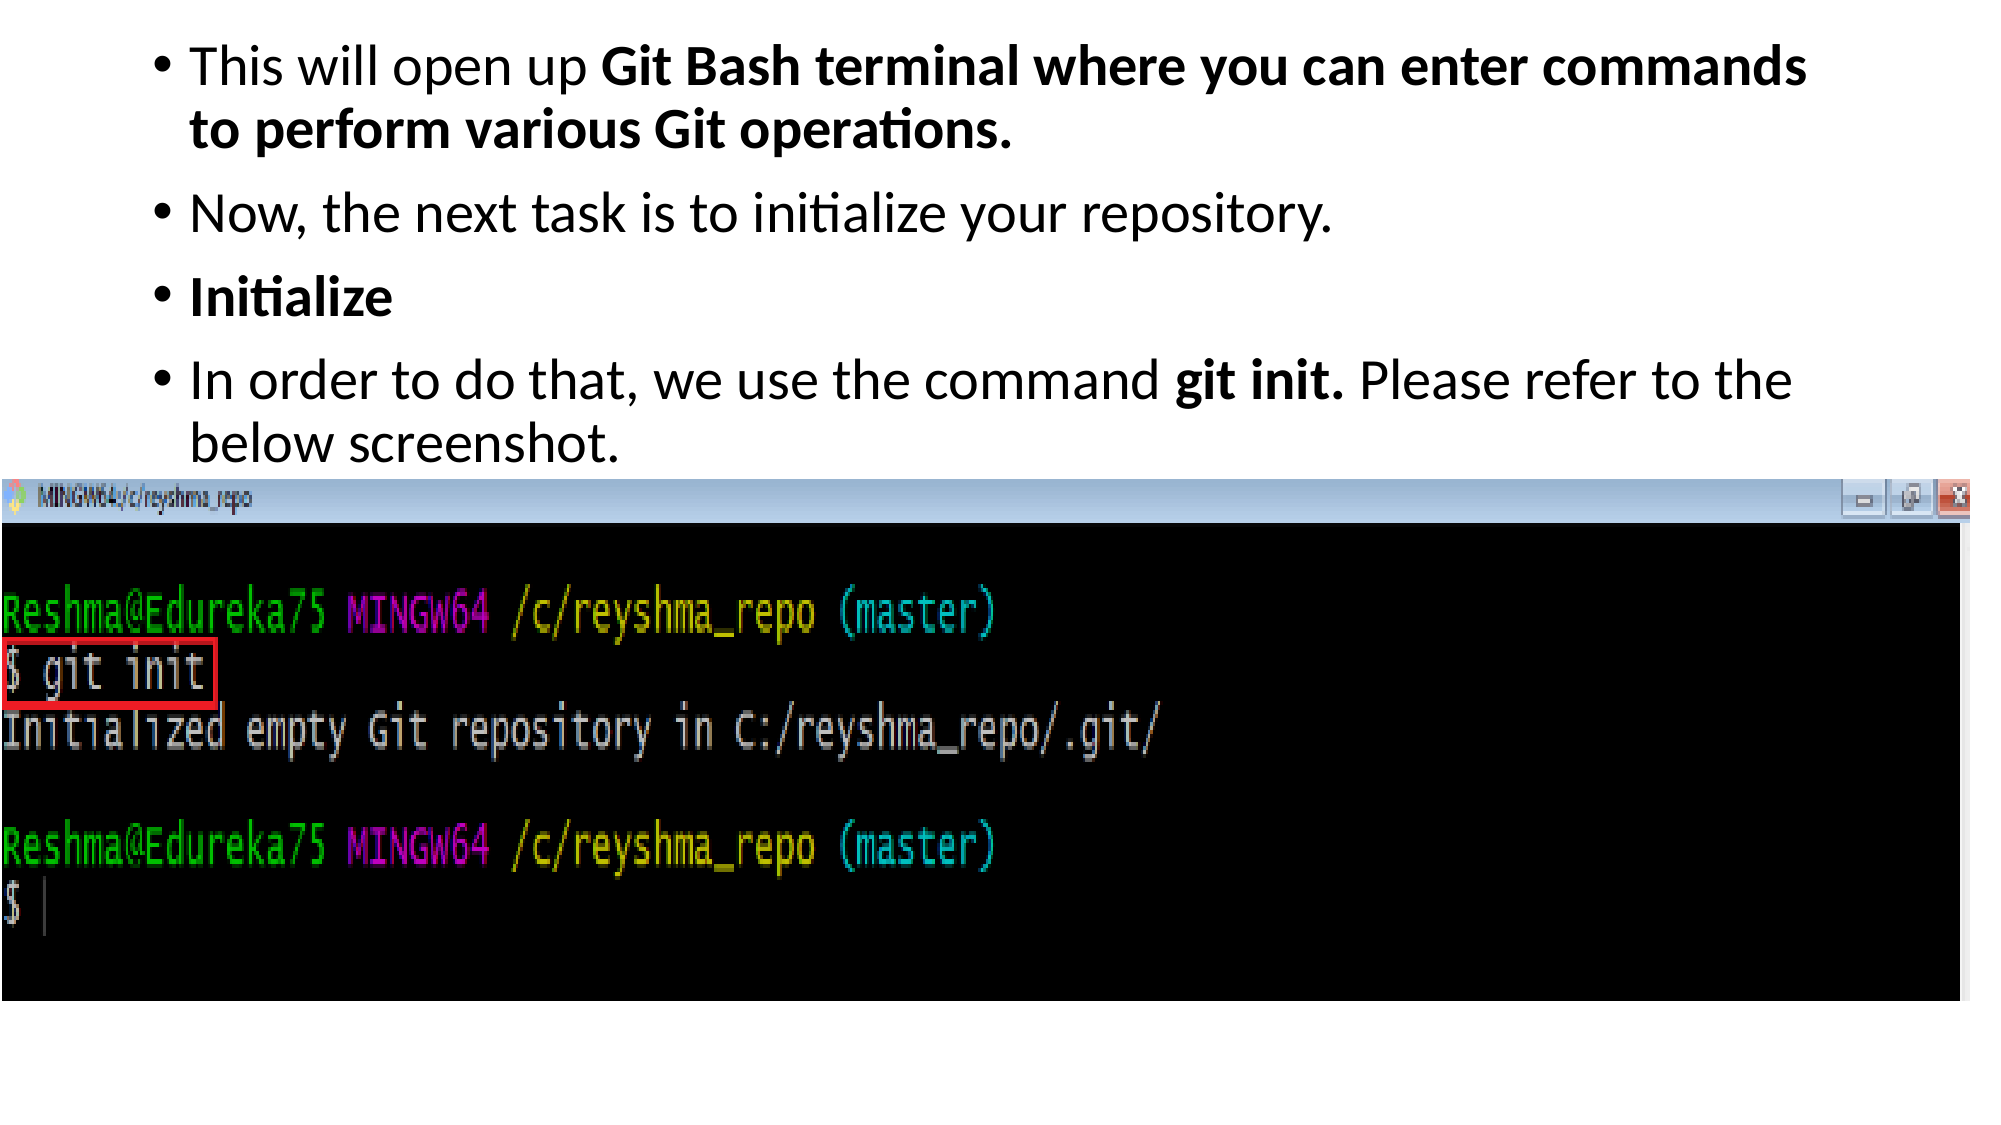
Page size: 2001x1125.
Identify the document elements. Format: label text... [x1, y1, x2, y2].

list This will open up Git Bash terminal where you can enter commands to perform various Git operations. Now, the next task is to initialize your repository. Initialize In order to do that, we use the command git init. Please refer to the below screenshot. [137, 27, 1863, 479]
picture [0, 479, 1970, 1014]
